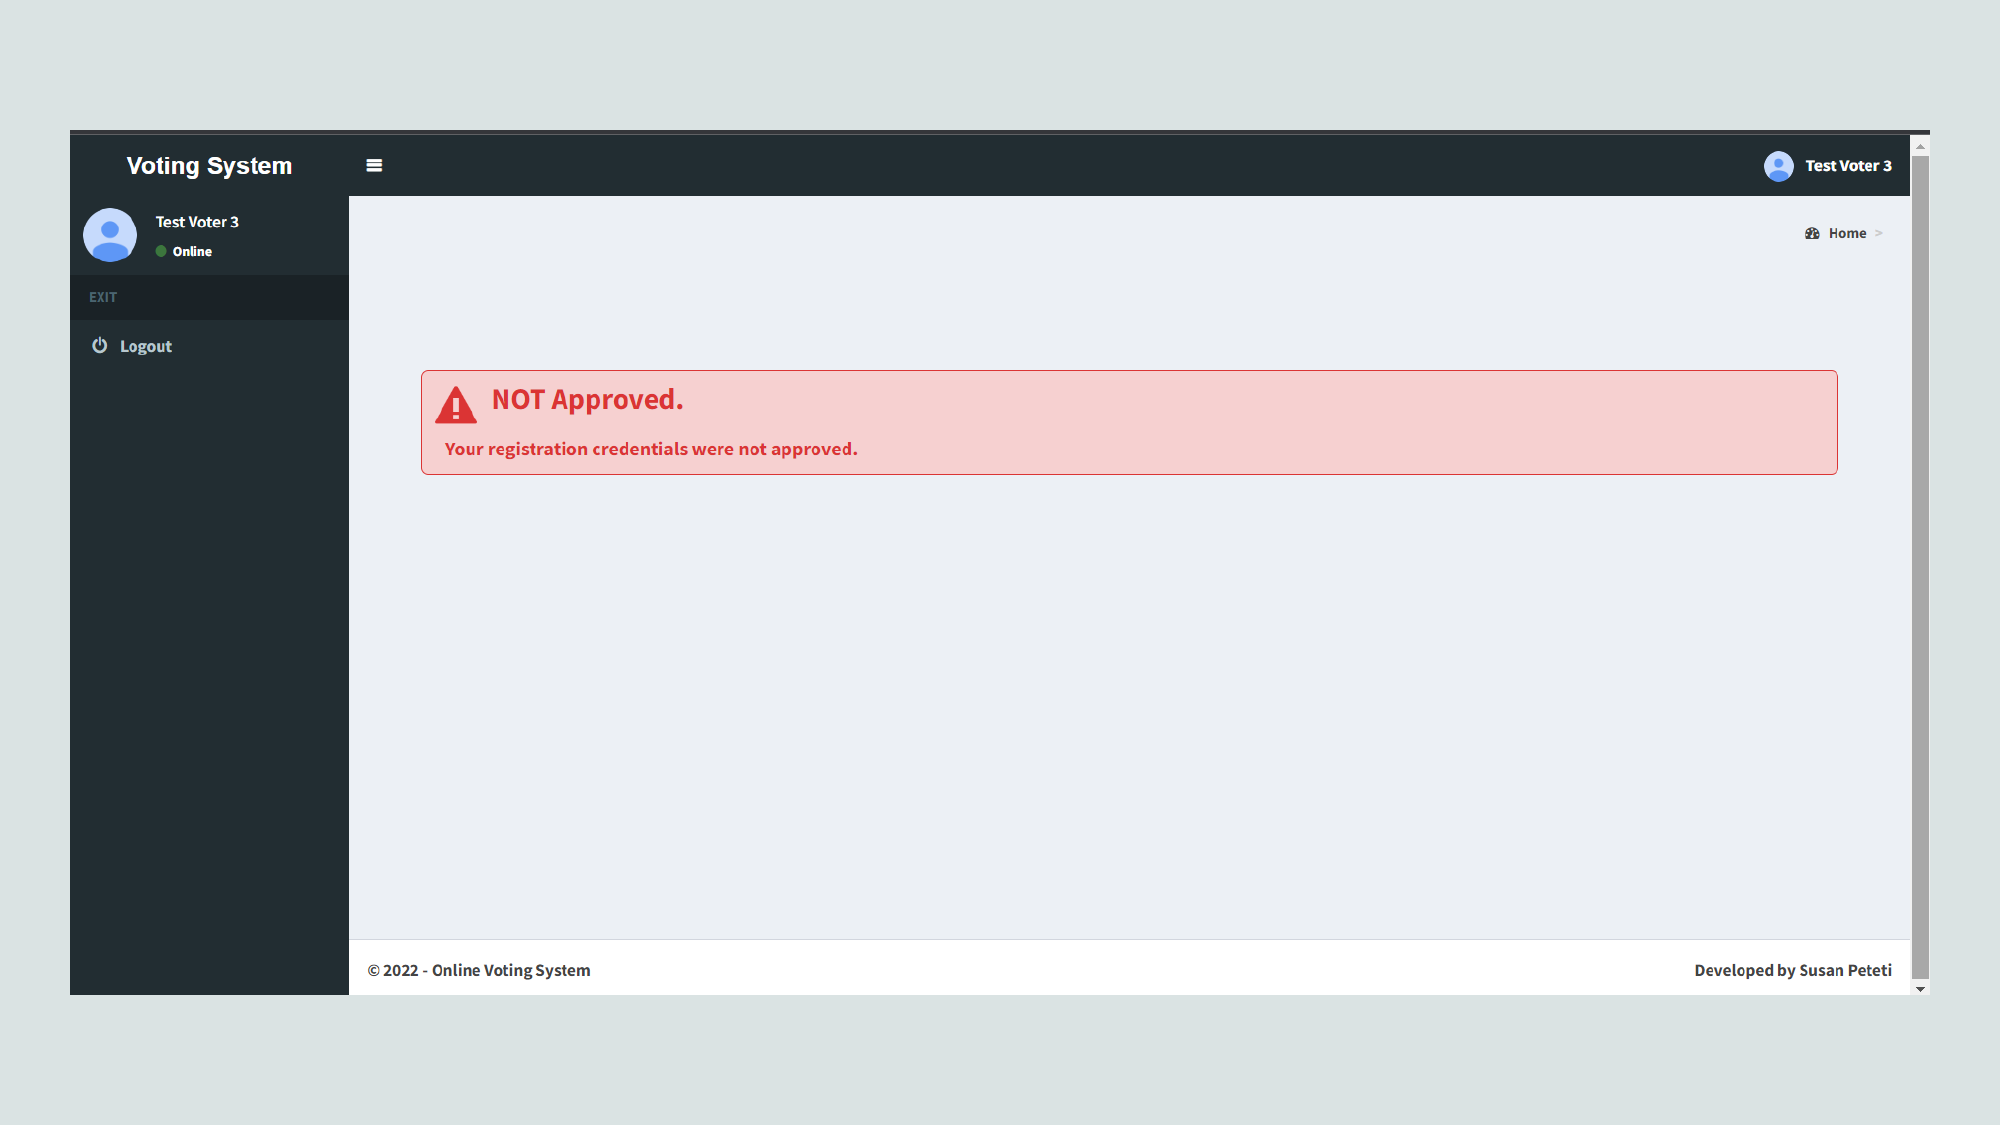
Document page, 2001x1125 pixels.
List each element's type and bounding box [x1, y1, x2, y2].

picture [69, 130, 1930, 995]
